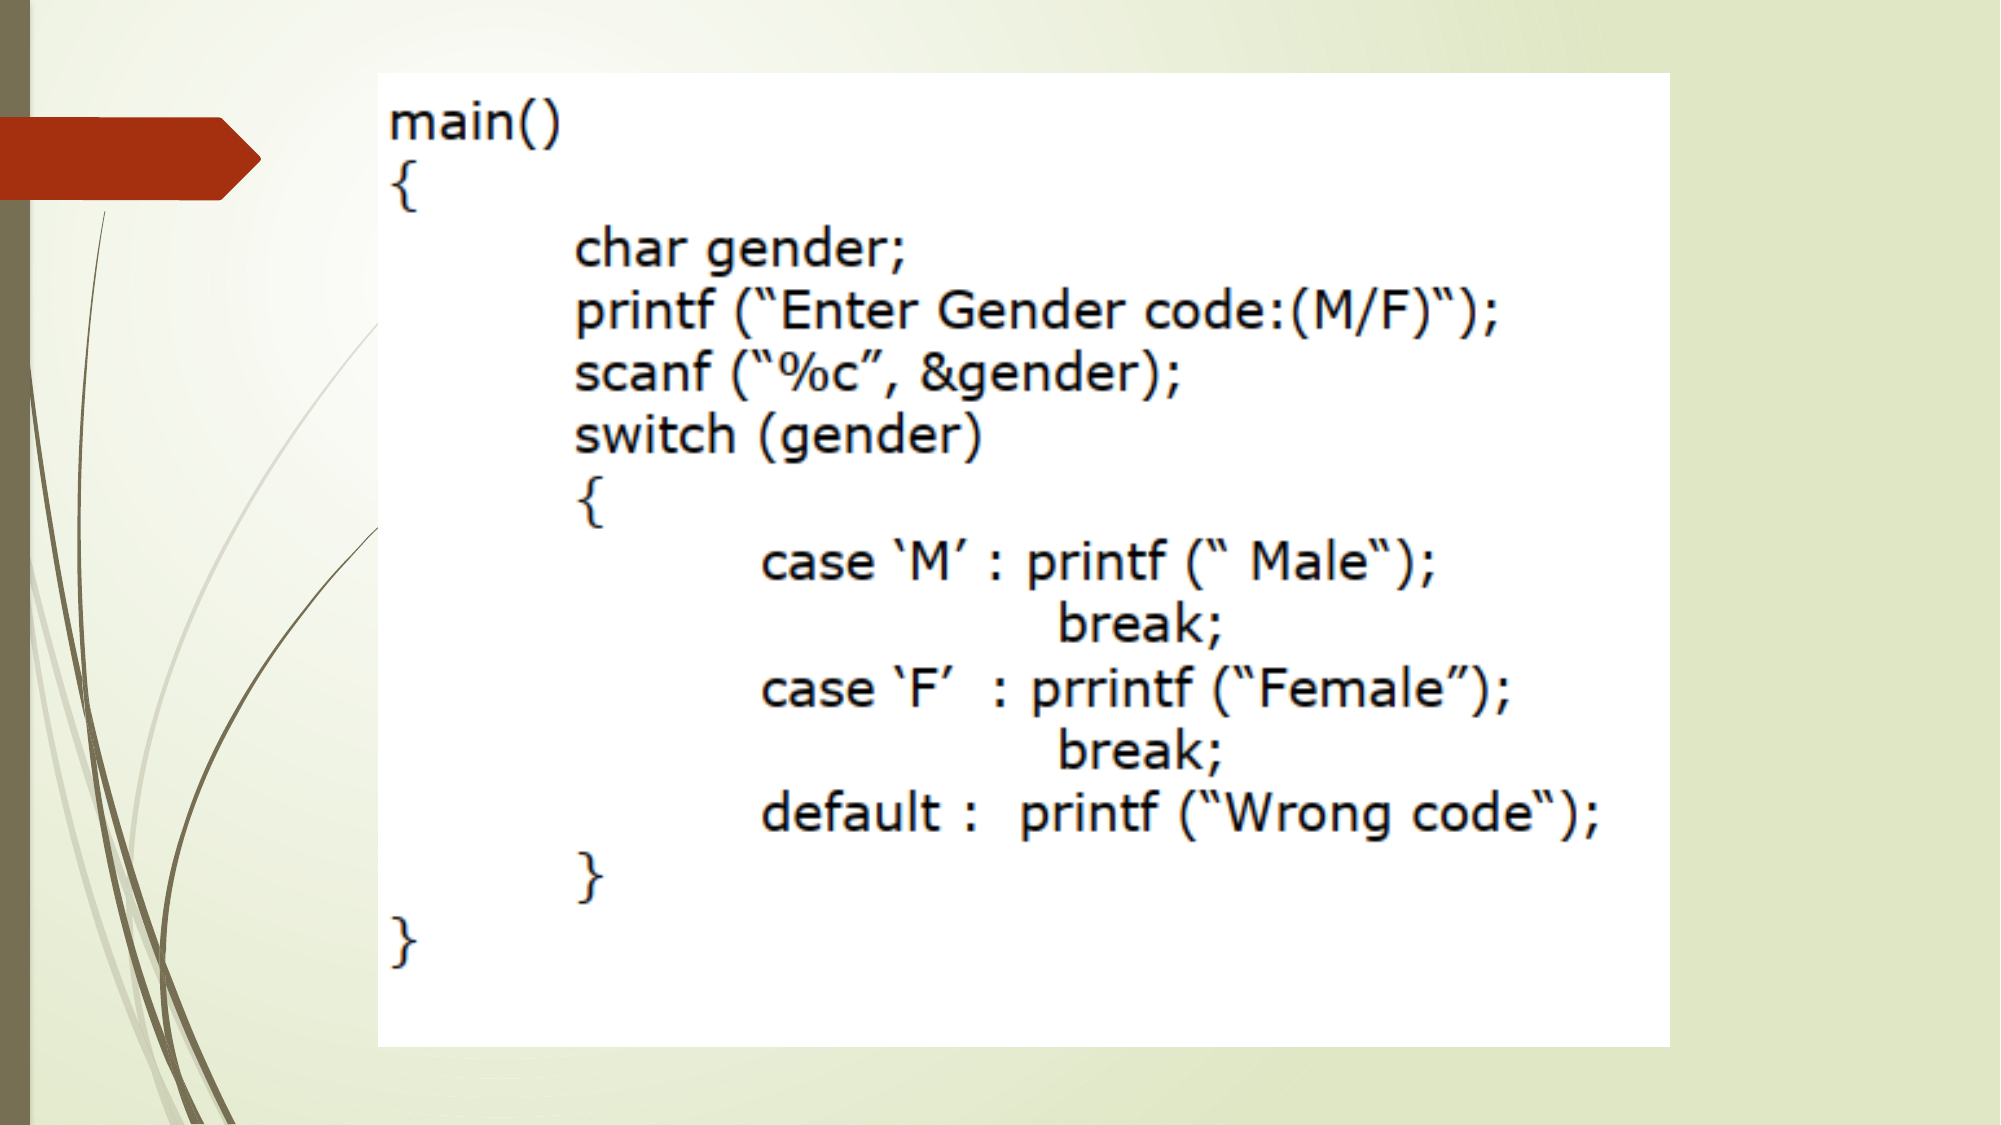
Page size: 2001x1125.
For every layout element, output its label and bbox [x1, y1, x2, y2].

list [378, 73, 1670, 1047]
